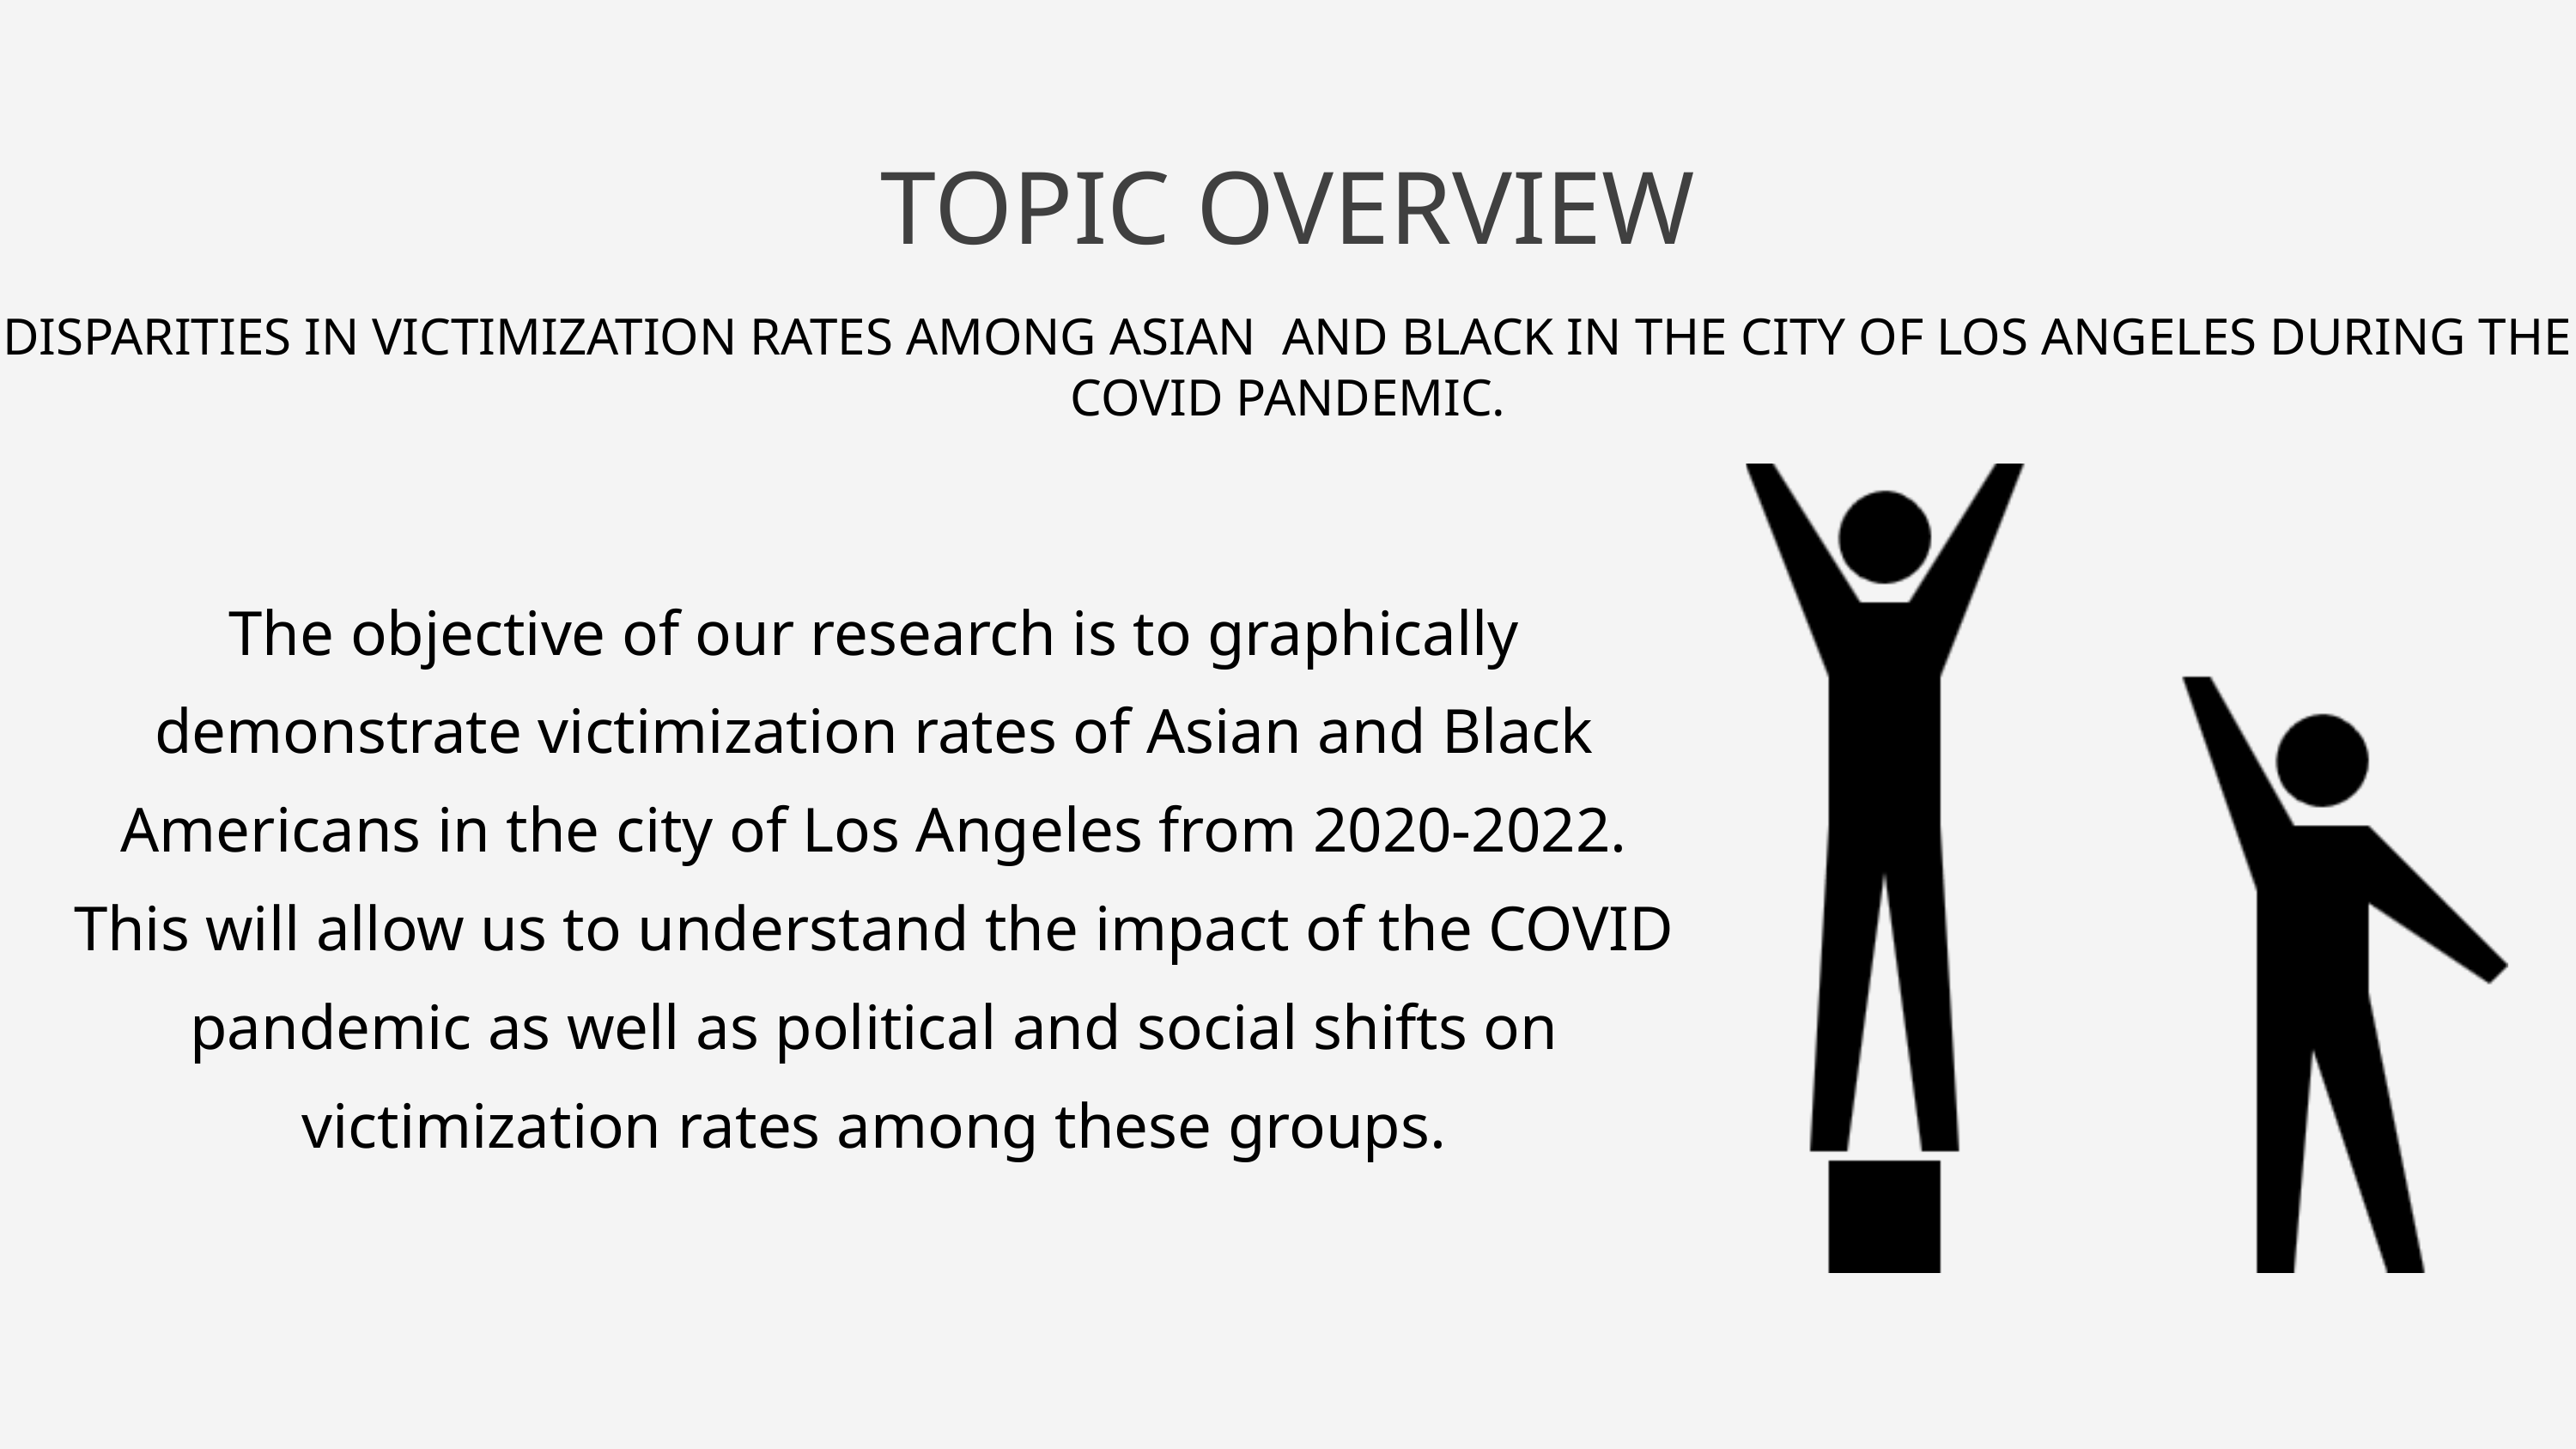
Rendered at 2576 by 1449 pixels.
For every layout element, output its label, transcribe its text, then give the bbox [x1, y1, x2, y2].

text_box DISPARITIES IN VICTIMIZATION RATES AMONG ASIAN AND BLACK IN THE CITY OF LOS ANGELES DURING THE COVID PANDEMIC. [0, 303, 2576, 427]
text_box The objective of our research is to graphically demonstrate victimization rates of Asian and Black Americans in the city of Los Angeles from 2020-2022. This will allow us to understand the impact of the COVID pandemic as well as political and social shifts on victimization rates among these groups. [69, 568, 1680, 1161]
text_box [1746, 464, 2509, 1273]
text_box TOPIC OVERVIEW [624, 142, 1952, 264]
